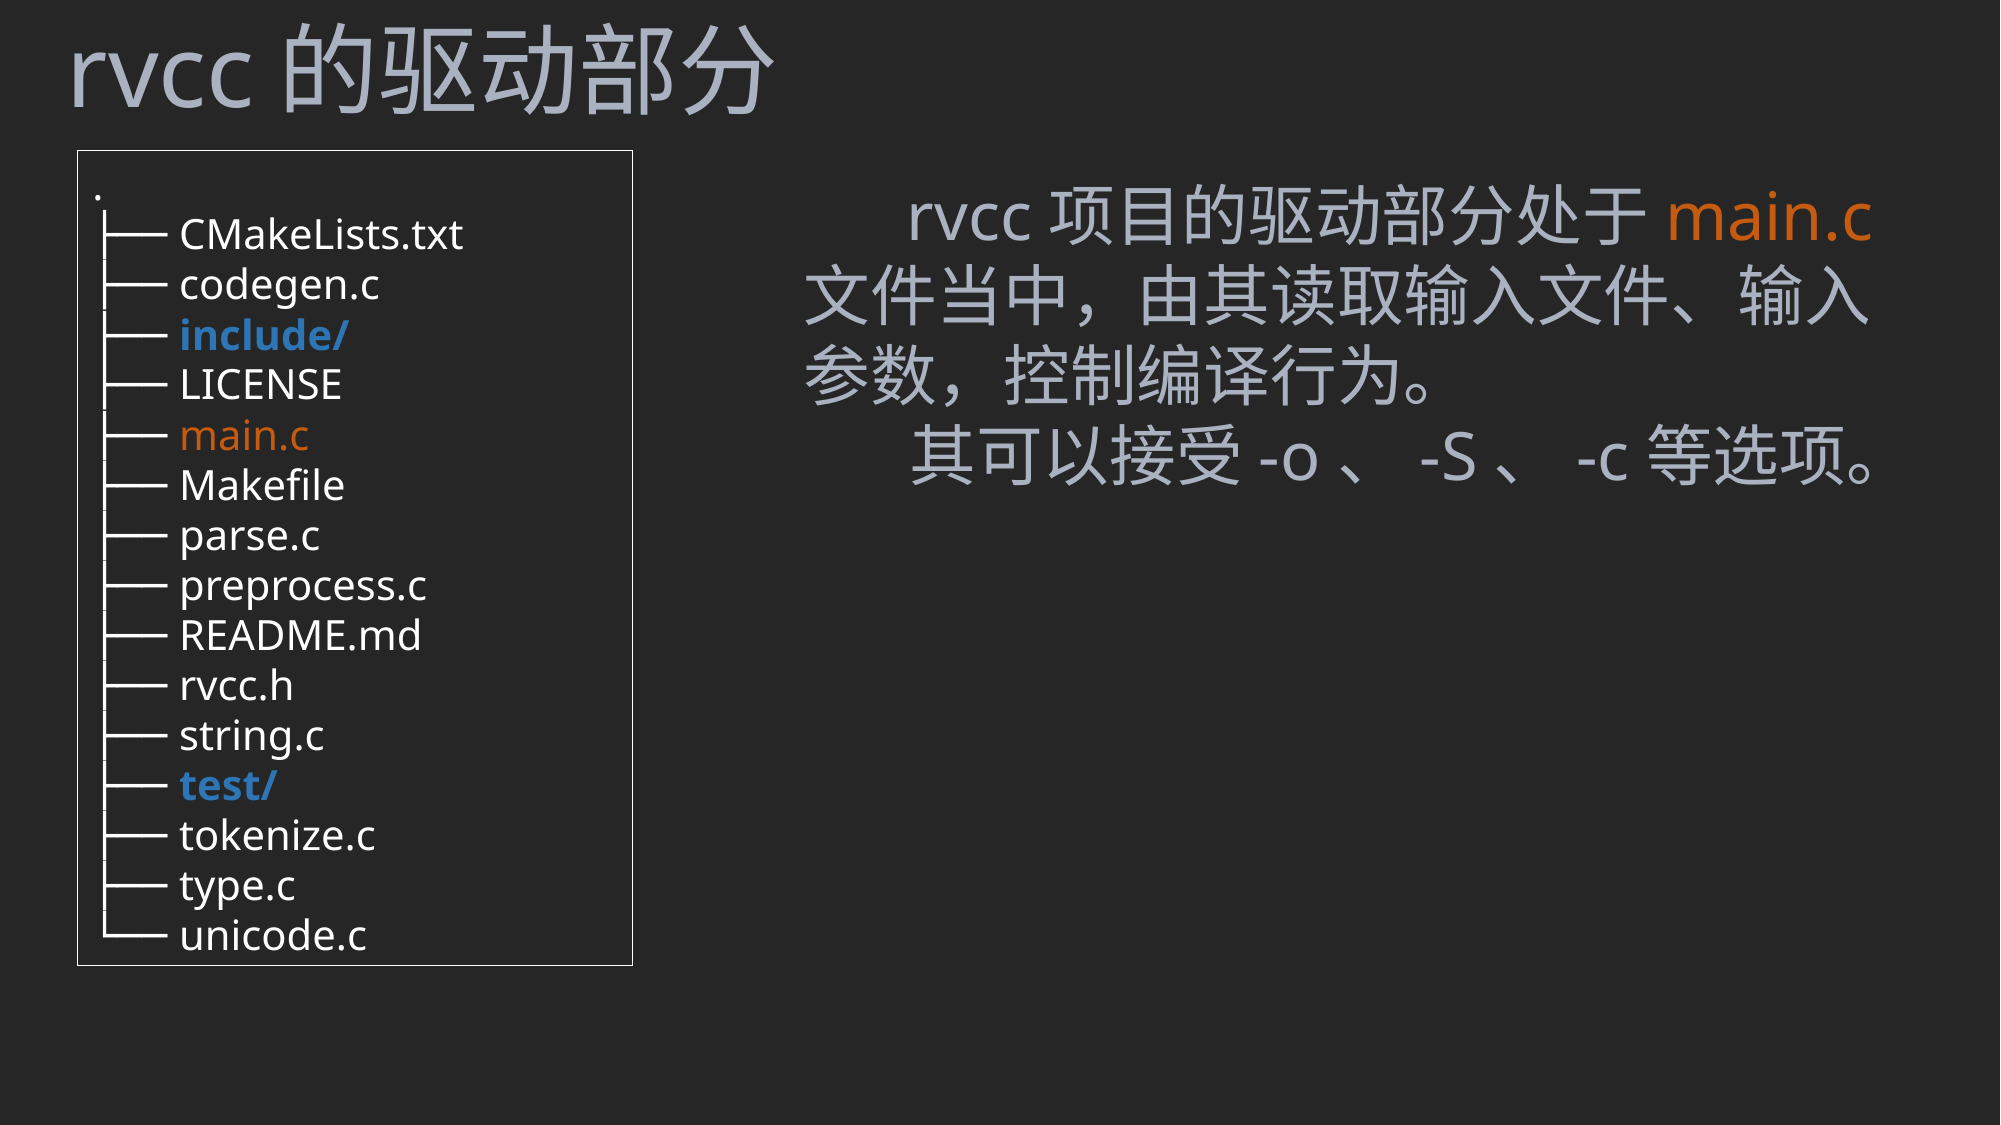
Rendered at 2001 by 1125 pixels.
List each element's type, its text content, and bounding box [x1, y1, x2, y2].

text_box rvcc的驱动部分 [0, 0, 1000, 135]
text_box rvcc项目的驱动部分处于main.c文件当中，由其读取输入文件、输入参数，控制编译行为。 其可以接受-o、-S、-c等选项。 [788, 166, 1923, 501]
text_box . ├── CMakeLists.txt ├── codegen.c ├── include/ ├── LICENSE ├── main.c ├── Makefile ├── parse.c ├── preprocess.c ├── README.md ├── rvcc.h ├── string.c ├── test/ ├── tokenize.c ├── type.c └── unicode.c [77, 150, 633, 966]
